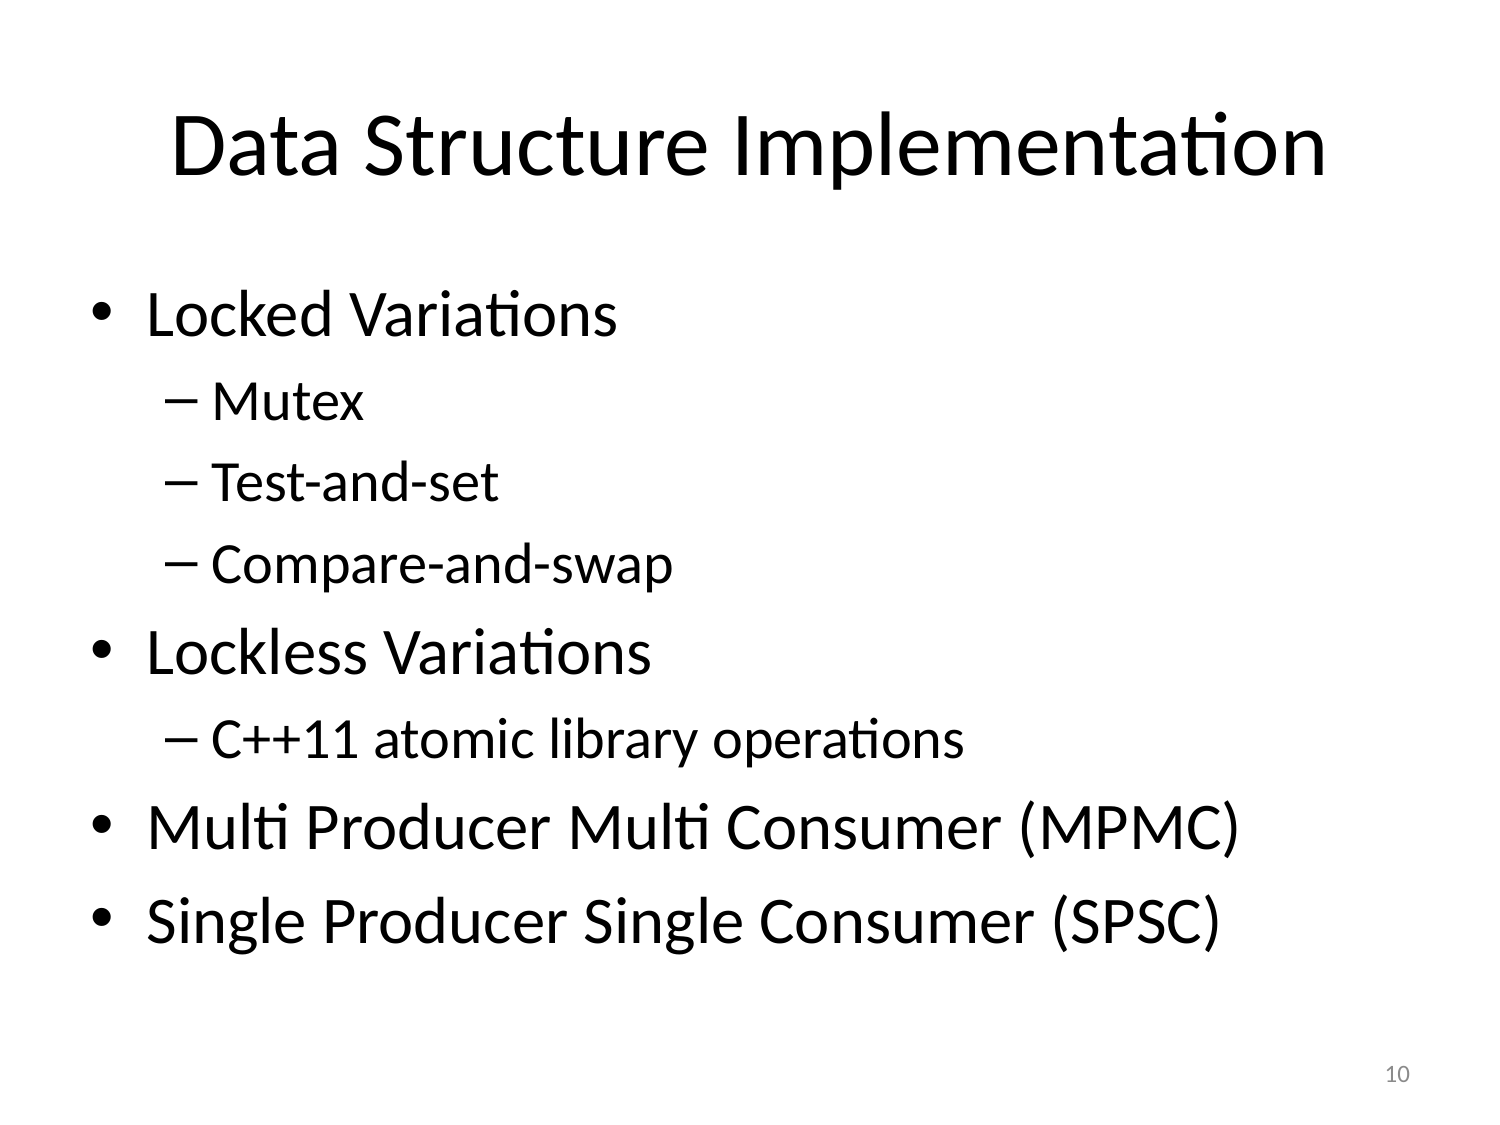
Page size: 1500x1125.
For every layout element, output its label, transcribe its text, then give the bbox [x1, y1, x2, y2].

title Data Structure Implementation [75, 45, 1425, 233]
slide_number 10 [1074, 1042, 1425, 1103]
list Locked Variations Mutex Test-and-set Compare-and-swap Lockless Variations C++11 atomic library operations Multi Producer Multi Consumer (MPMC) Single Producer Single Consumer (SPSC) [75, 262, 1425, 1005]
